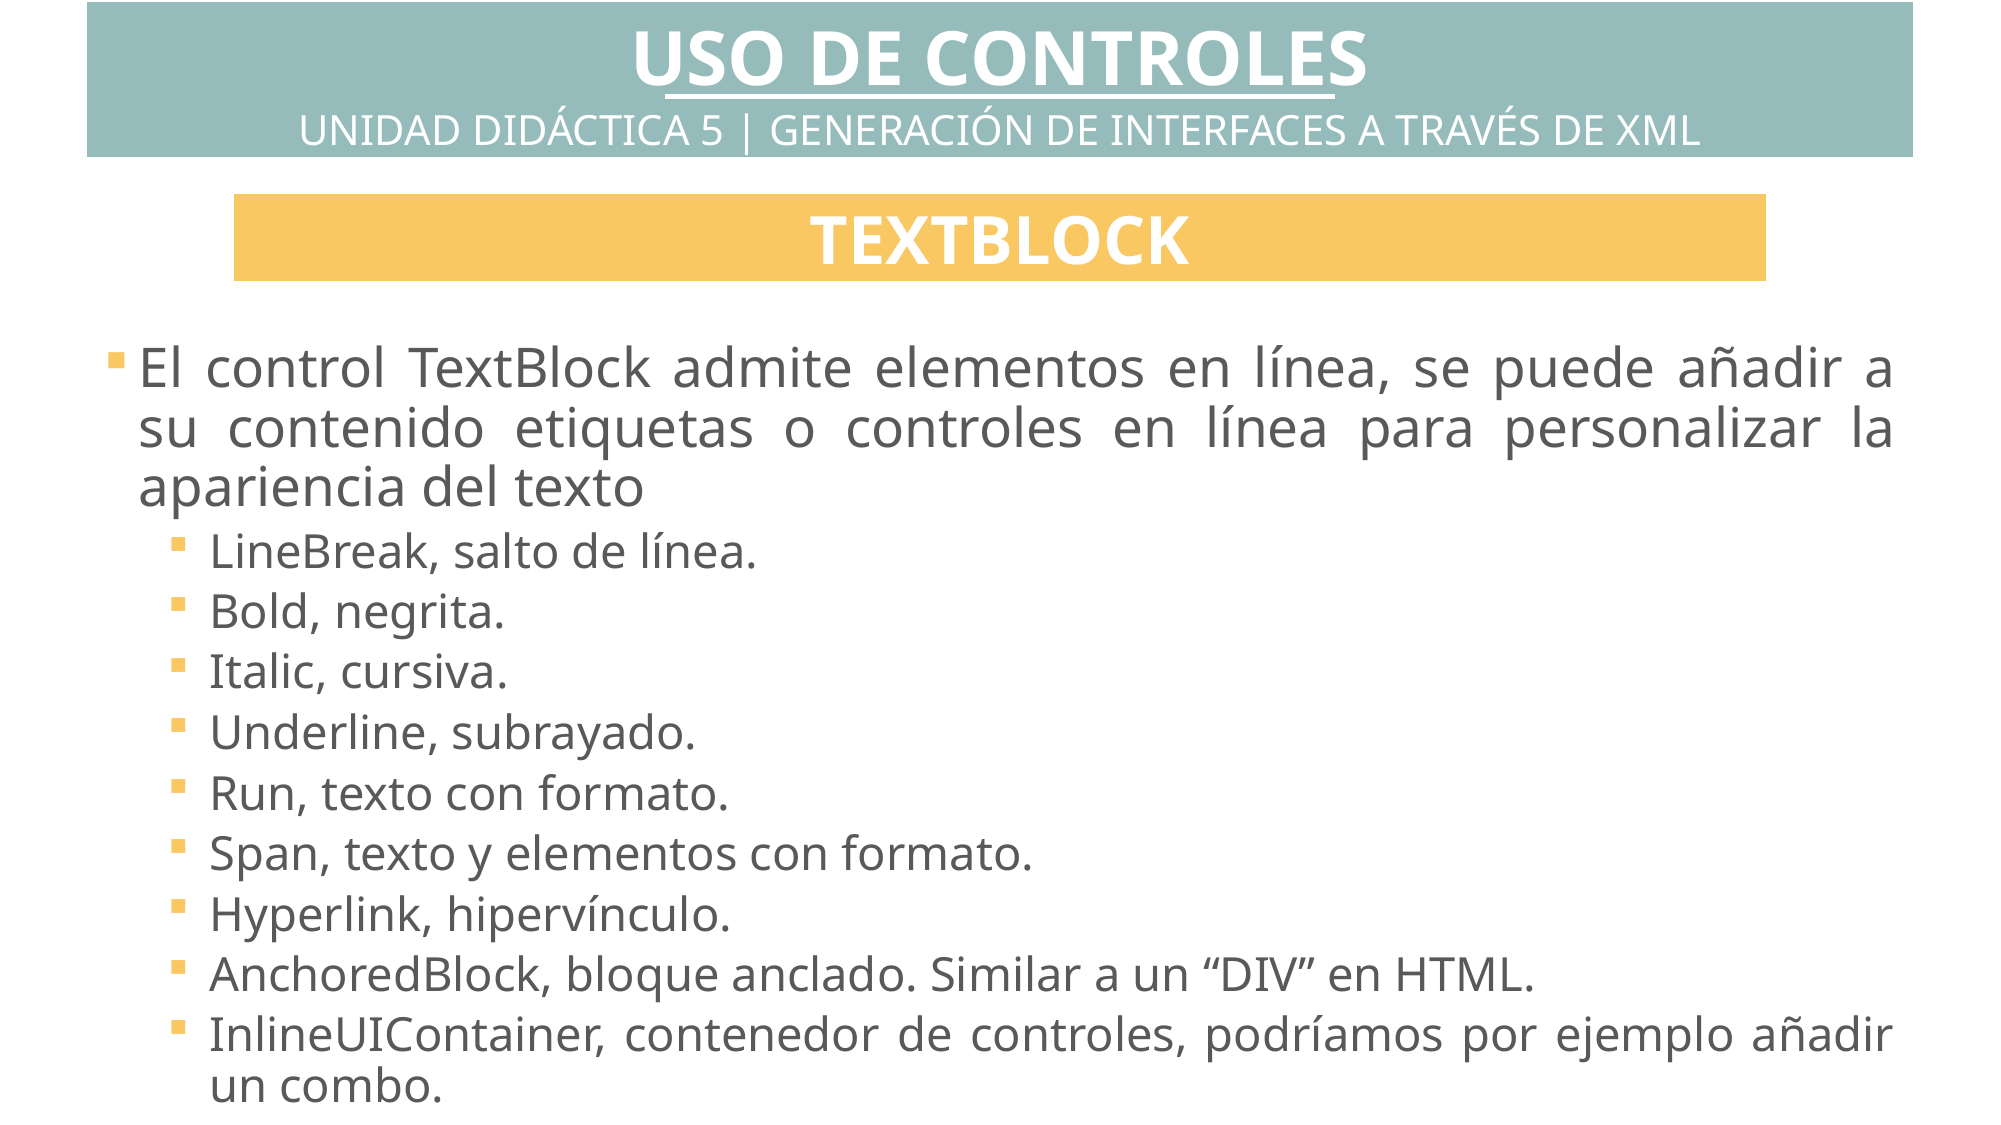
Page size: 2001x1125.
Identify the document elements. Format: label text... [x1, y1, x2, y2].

list El control TextBlock admite elementos en línea, se puede añadir a su contenido etiquetas o controles en línea para personalizar la apariencia del texto LineBreak, salto de línea. Bold, negrita. Italic, cursiva. Underline, subrayado. Run, texto con formato. Span, texto y elementos con formato. Hyperlink, hipervínculo. AnchoredBlock, bloque anclado. Similar a un “DIV” en HTML. InlineUIContainer, contenedor de controles, podríamos por ejemplo añadir un combo. [88, 248, 1912, 1122]
text_box TEXTBLOCK [234, 194, 1766, 281]
text_box UNIDAD DIDÁCTICA 5 | GENERACIÓN DE INTERFACES A TRAVÉS DE XML [87, 102, 1913, 157]
text_box USO DE CONTROLES [87, 2, 1913, 102]
